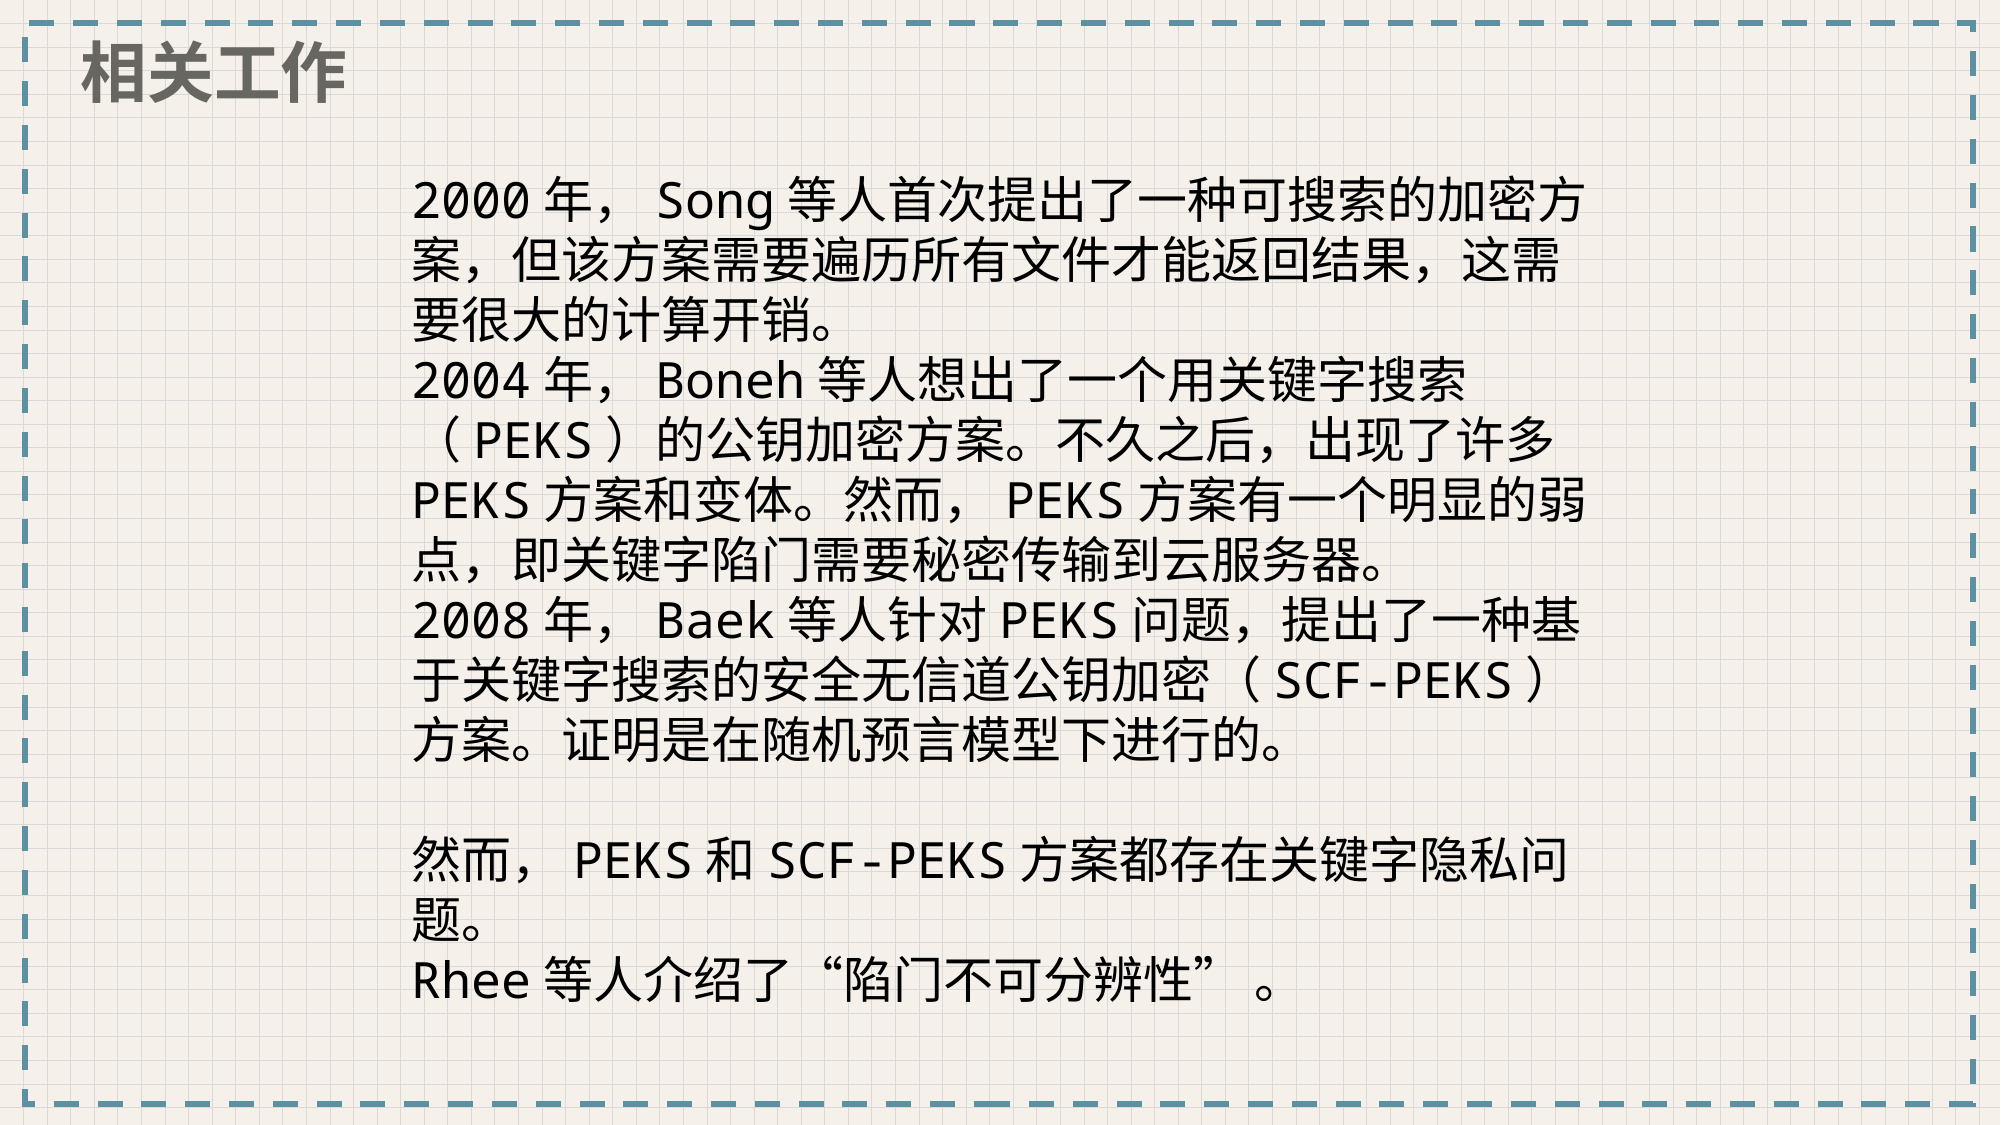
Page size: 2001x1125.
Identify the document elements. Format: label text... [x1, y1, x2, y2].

text_box 2000年，Song等人首次提出了一种可搜索的加密方案，但该方案需要遍历所有文件才能返回结果，这需要很大的计算开销。 2004年，Boneh等人想出了一个用关键字搜索（PEKS）的公钥加密方案。不久之后，出现了许多PEKS方案和变体。然而，PEKS方案有一个明显的弱点，即关键字陷门需要秘密传输到云服务器。 2008年，Baek等人针对PEKS问题，提出了一种基于关键字搜索的安全无信道公钥加密（SCF-PEKS）方案。证明是在随机预言模型下进行的。 然而，PEKS和SCF-PEKS方案都存在关键字隐私问题。 Rhee等人介绍了“陷门不可分辨性” 。 [396, 161, 1604, 1016]
text_box 相关工作 [65, 23, 363, 119]
